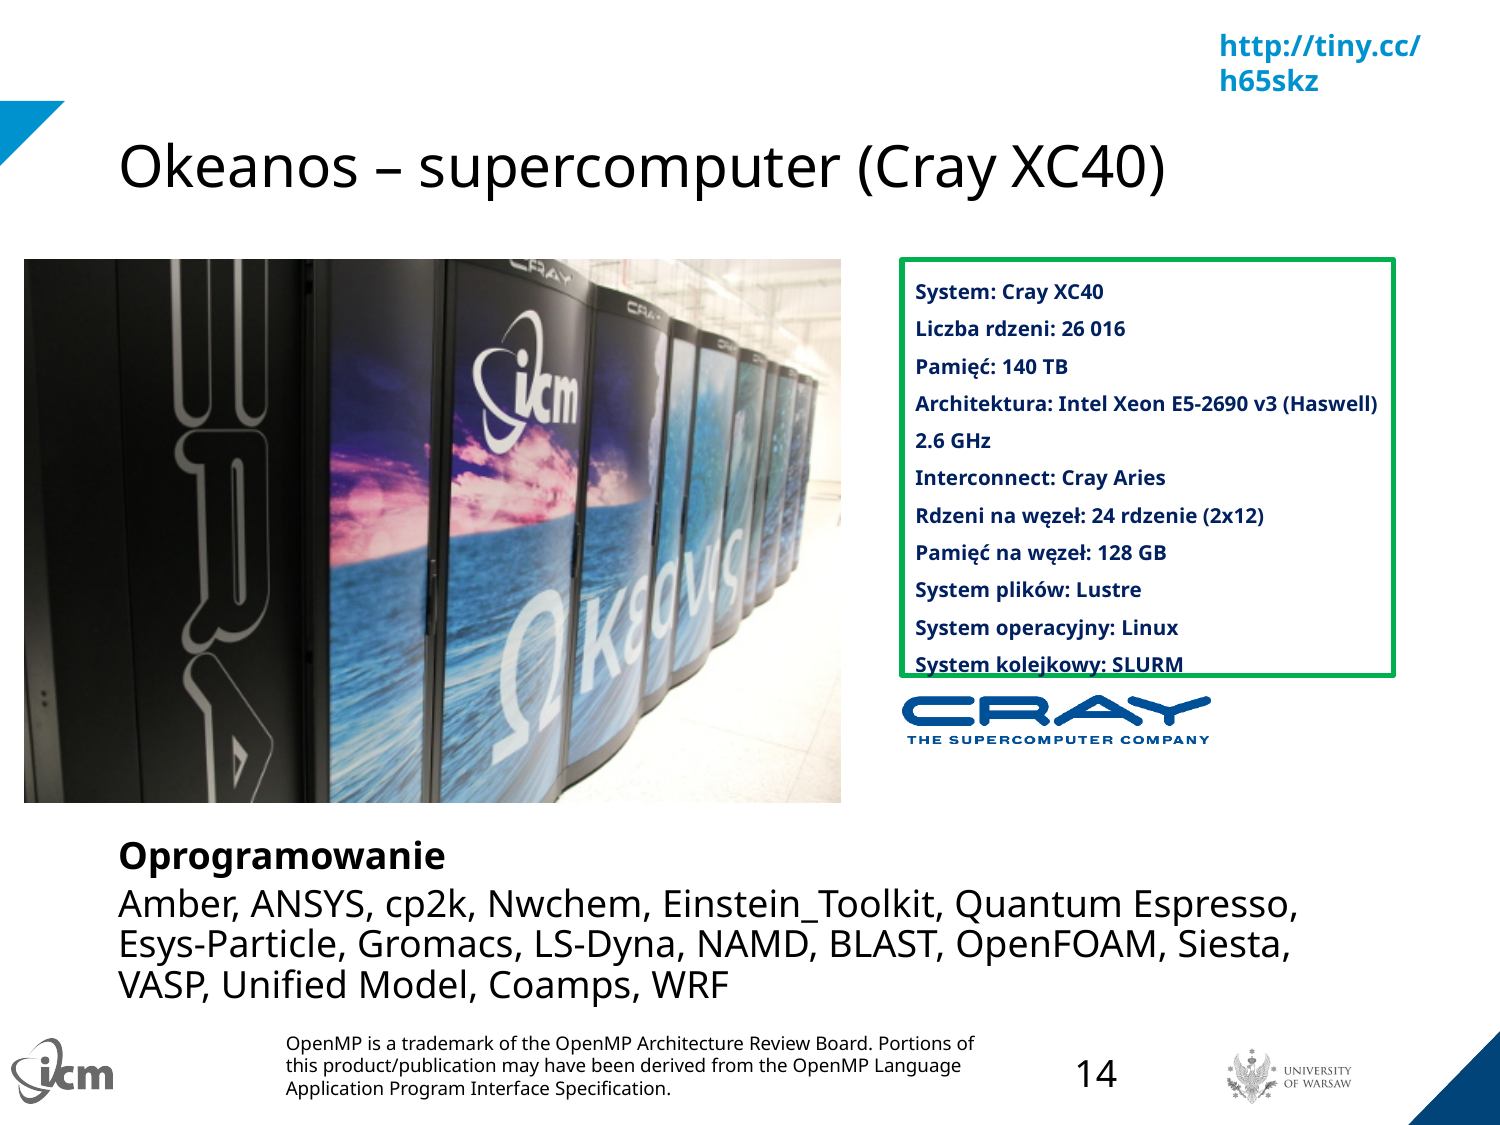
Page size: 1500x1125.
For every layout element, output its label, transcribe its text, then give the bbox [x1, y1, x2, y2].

picture [24, 259, 842, 804]
slide_number ‹#› [1059, 1042, 1397, 1103]
picture [11, 1038, 113, 1104]
list Oprogramowanie Amber, ANSYS, cp2k, Nwchem, Einstein_Toolkit, Quantum Espresso, Esys-Particle, Gromacs, LS-Dyna, NAMD, BLAST, OpenFOAM, Siesta, VASP, Unified Model, Coamps, WRF [103, 829, 1397, 939]
picture [901, 695, 1211, 745]
text_box System: Cray XC40 Liczba rdzeni: 26 016 Pamięć: 140 TB Architektura: Intel Xeon E5-2690 v3 (Haswell) 2.6 GHz Interconnect: Cray Aries Rdzeni na węzeł: 24 rdzenie (2x12) Pamięć na węzeł: 128 GB System plików: Lustre System operacyjny: Linux System kolejkowy: SLURM [902, 259, 1394, 676]
title Okeanos – supercomputer (Cray XC40) [103, 59, 1397, 278]
